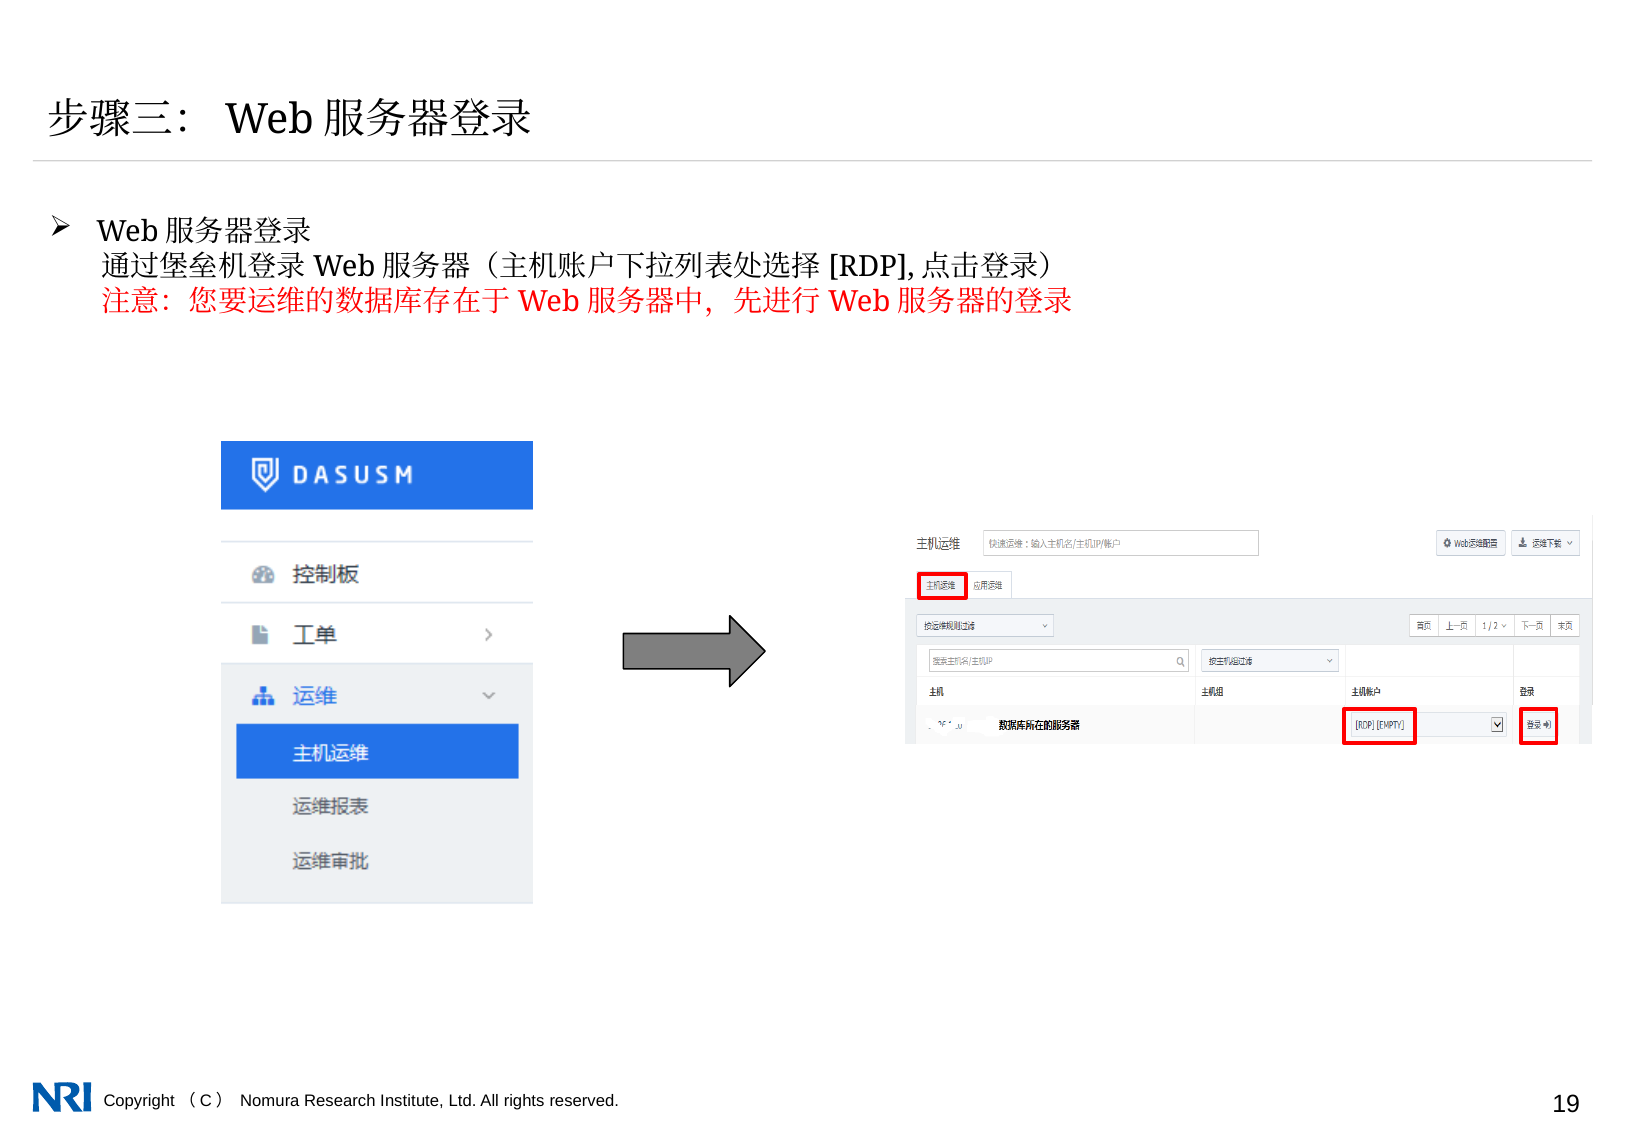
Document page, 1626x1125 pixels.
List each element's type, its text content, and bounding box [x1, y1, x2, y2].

list 步骤三：Web服务器登录 [32, 90, 1593, 149]
picture [221, 441, 534, 977]
text_box Web服务器登录 通过堡垒机登录Web服务器（主机账户下拉列表处选择[RDP],点击登录） 注意：您要运维的数据库存在于Web服务器中，先进行Web服务器的登录 [34, 205, 1593, 395]
text_box [621, 613, 768, 689]
picture [905, 514, 1593, 744]
